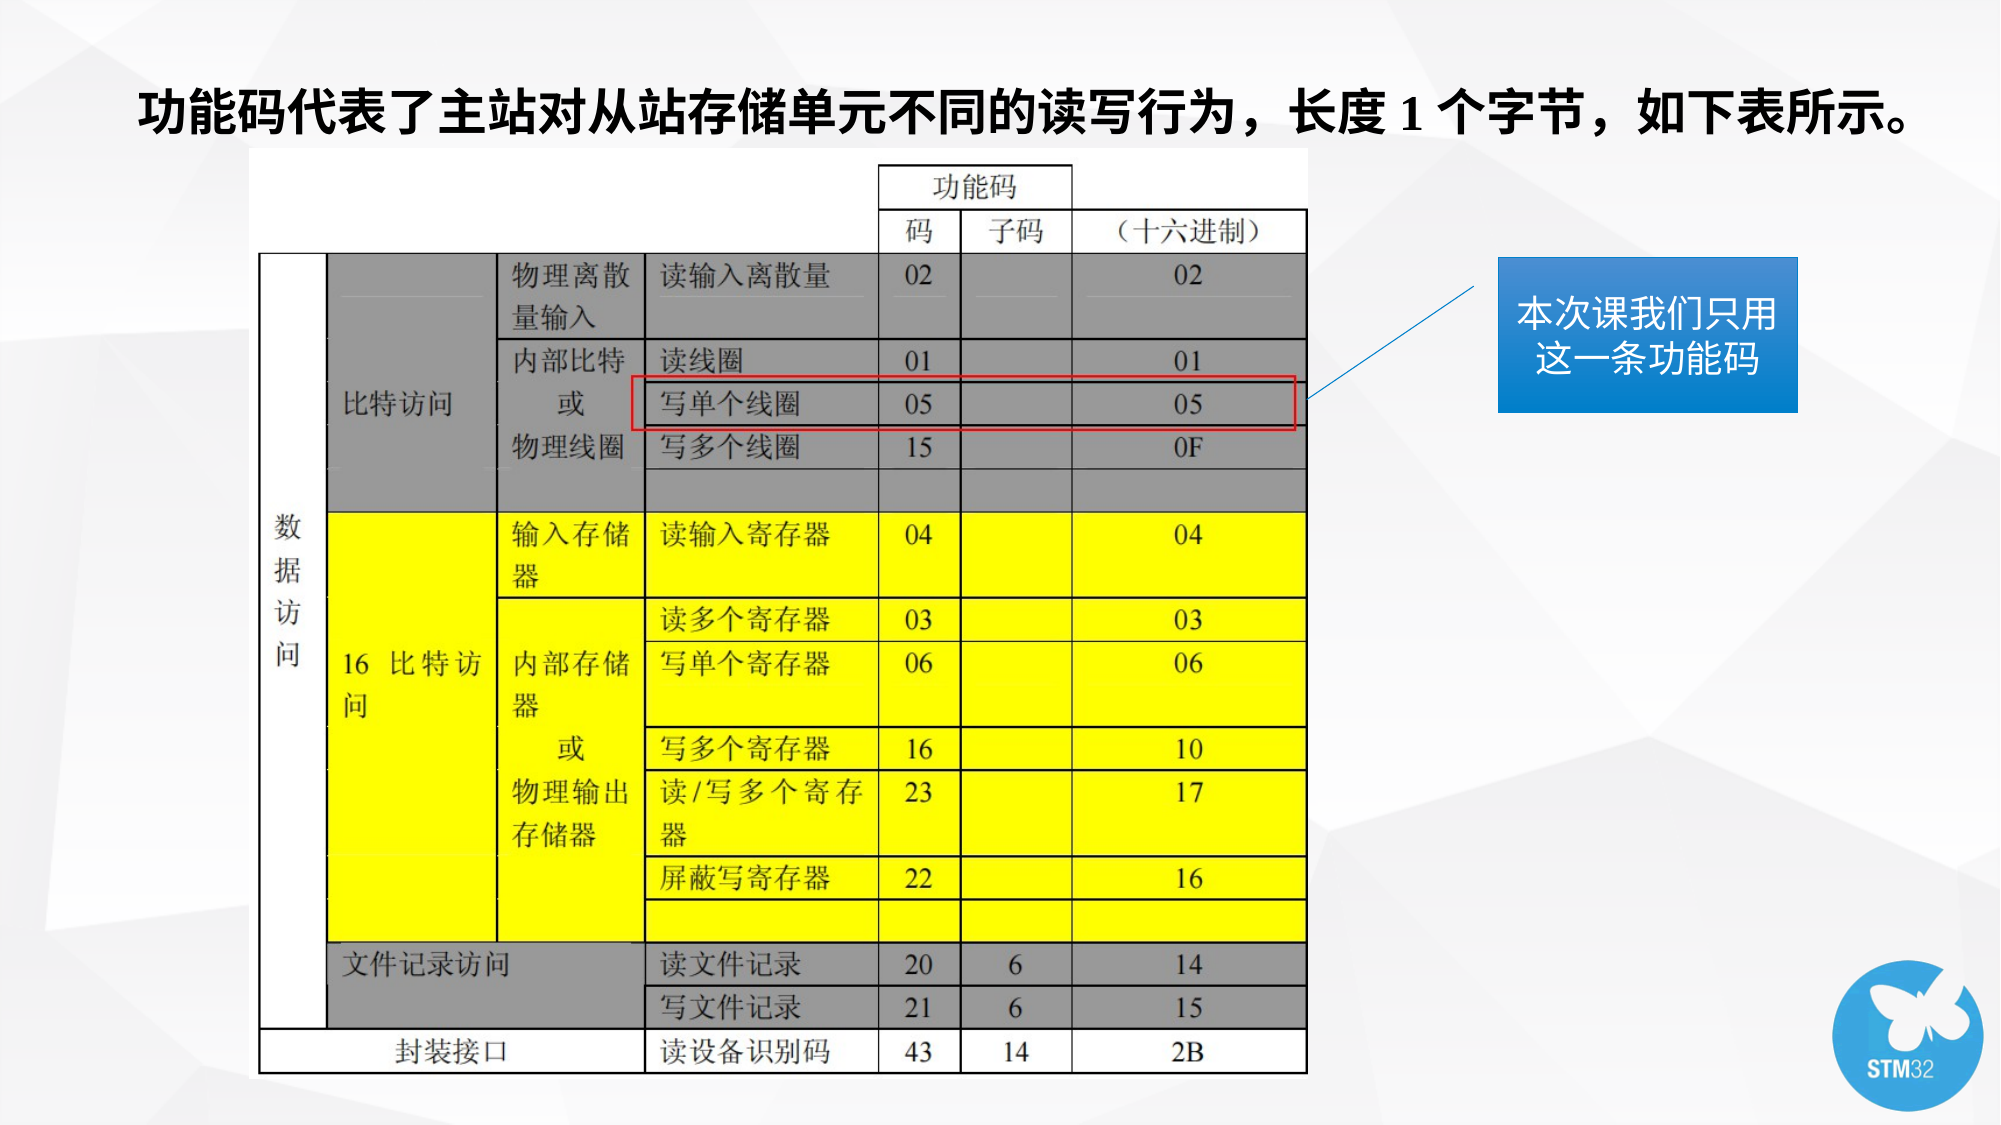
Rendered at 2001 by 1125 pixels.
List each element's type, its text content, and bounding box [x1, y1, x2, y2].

picture [0, 0, 2000, 1125]
text_box 功能码代表了主站对从站存储单元不同的读写行为，长度1个字节，如下表所示。 [42, 55, 1958, 148]
text_box 本次课我们只用这一条功能码 [1498, 257, 1798, 413]
